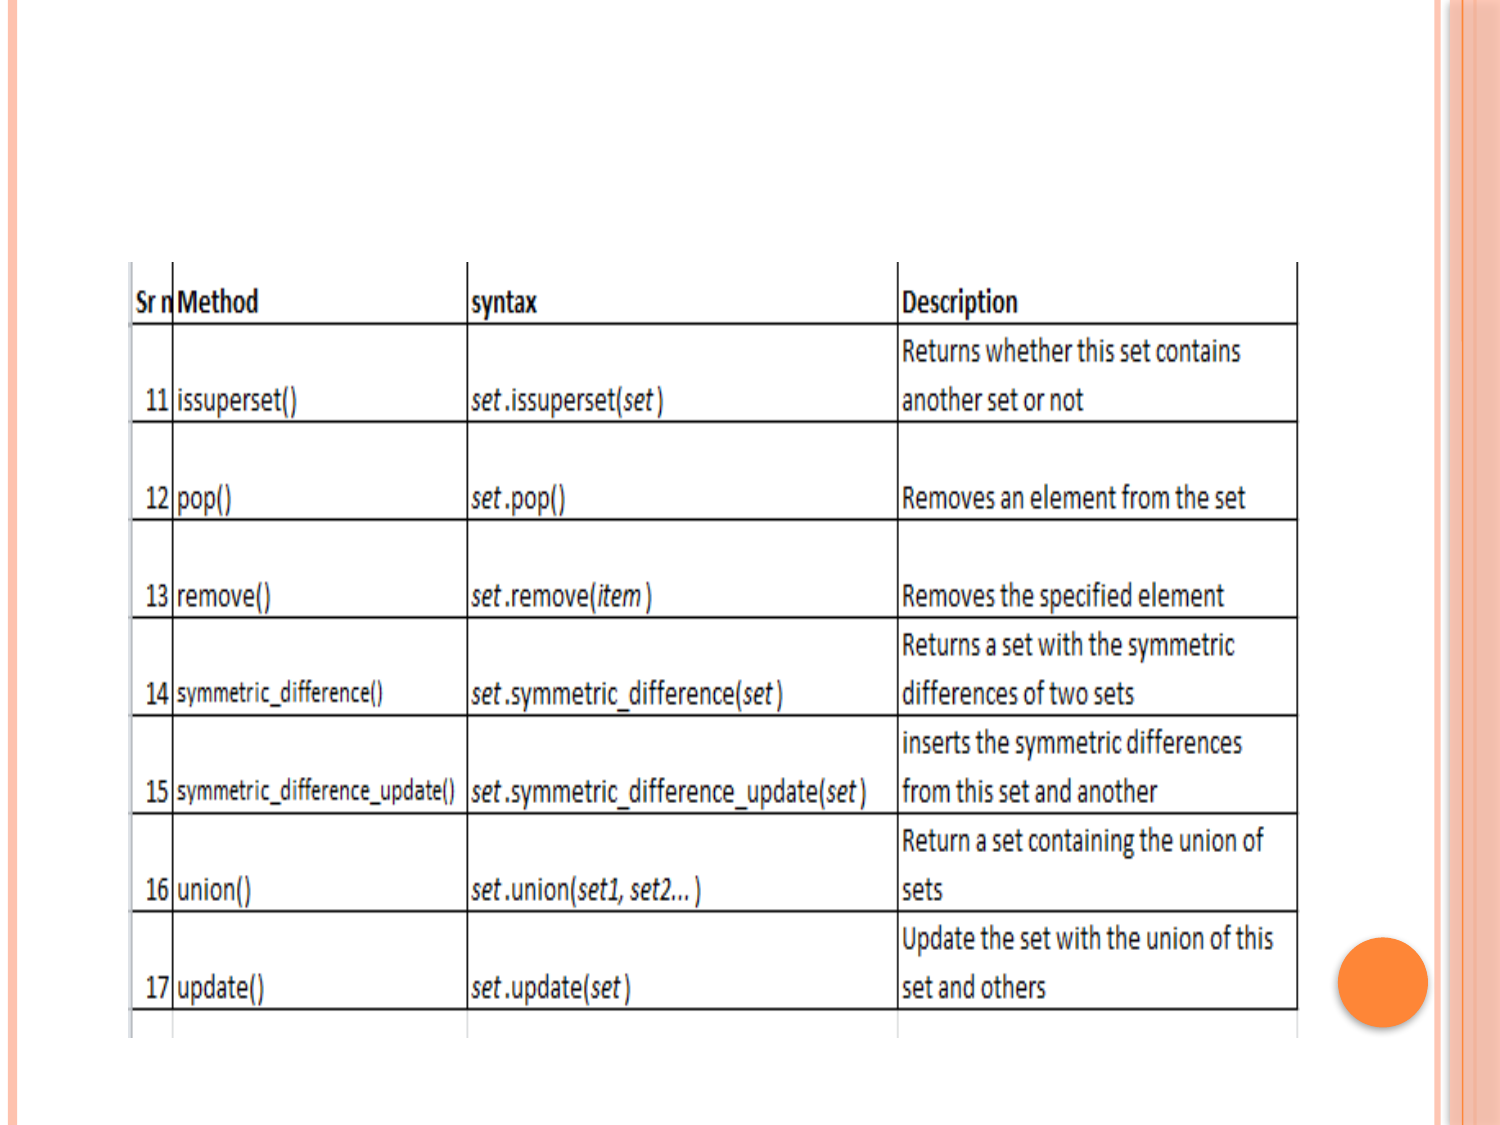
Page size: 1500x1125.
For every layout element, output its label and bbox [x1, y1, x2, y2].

list [127, 261, 1301, 1038]
